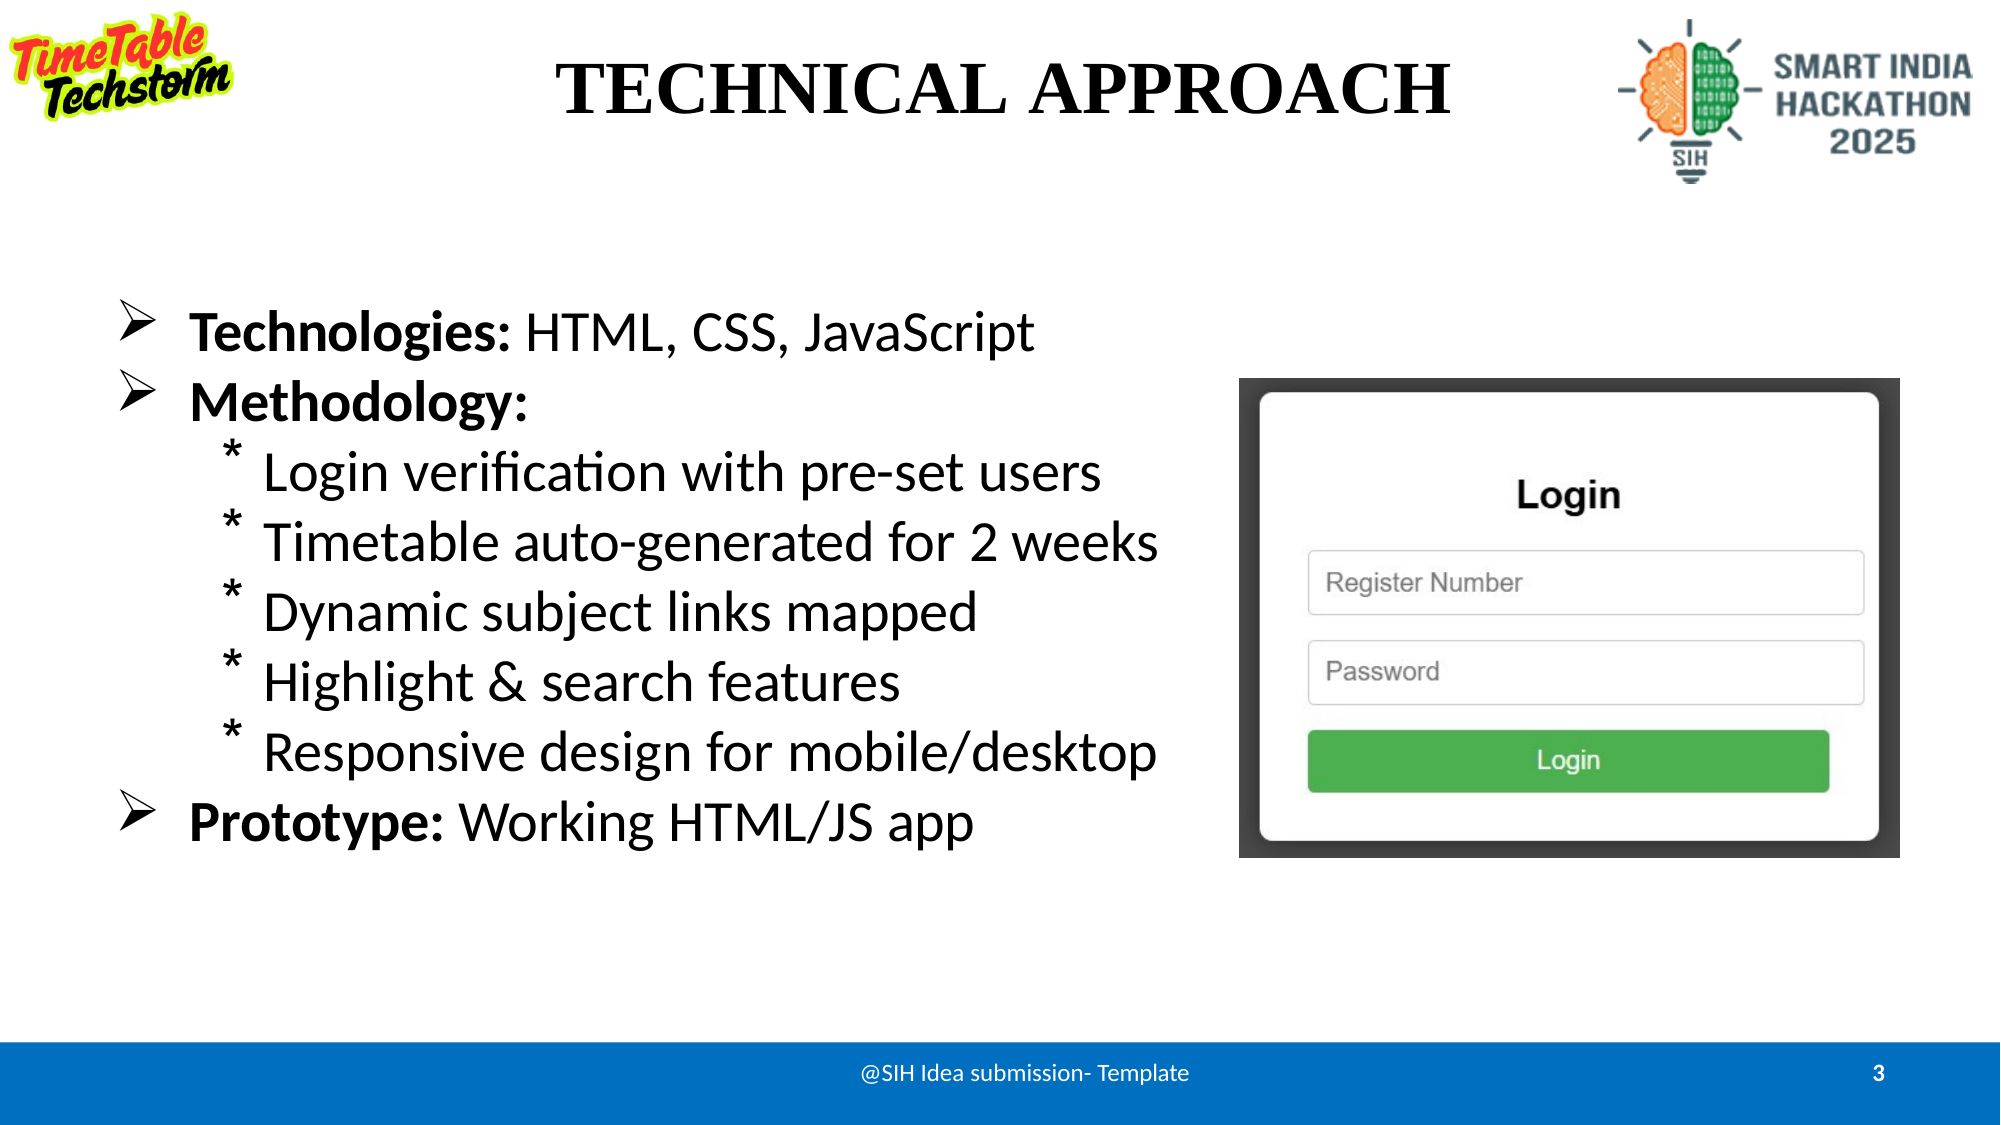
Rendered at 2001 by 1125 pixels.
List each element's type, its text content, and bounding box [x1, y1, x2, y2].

title TECHNICAL APPROACH [429, 36, 1570, 227]
footer @SIH Idea submission- Template [857, 1060, 1194, 1125]
picture [1238, 377, 1901, 858]
text_box Technologies: HTML, CSS, JavaScript Methodology: Login verification with pre-set users Timetable auto-generated for 2 weeks Dynamic subject links mapped Highlight & search features Responsive design for mobile/desktop Prototype: Working HTML/JS app [112, 290, 1168, 853]
slide_number 3 [1866, 1060, 1894, 1125]
picture [9, 11, 235, 122]
picture [1618, 19, 1974, 184]
